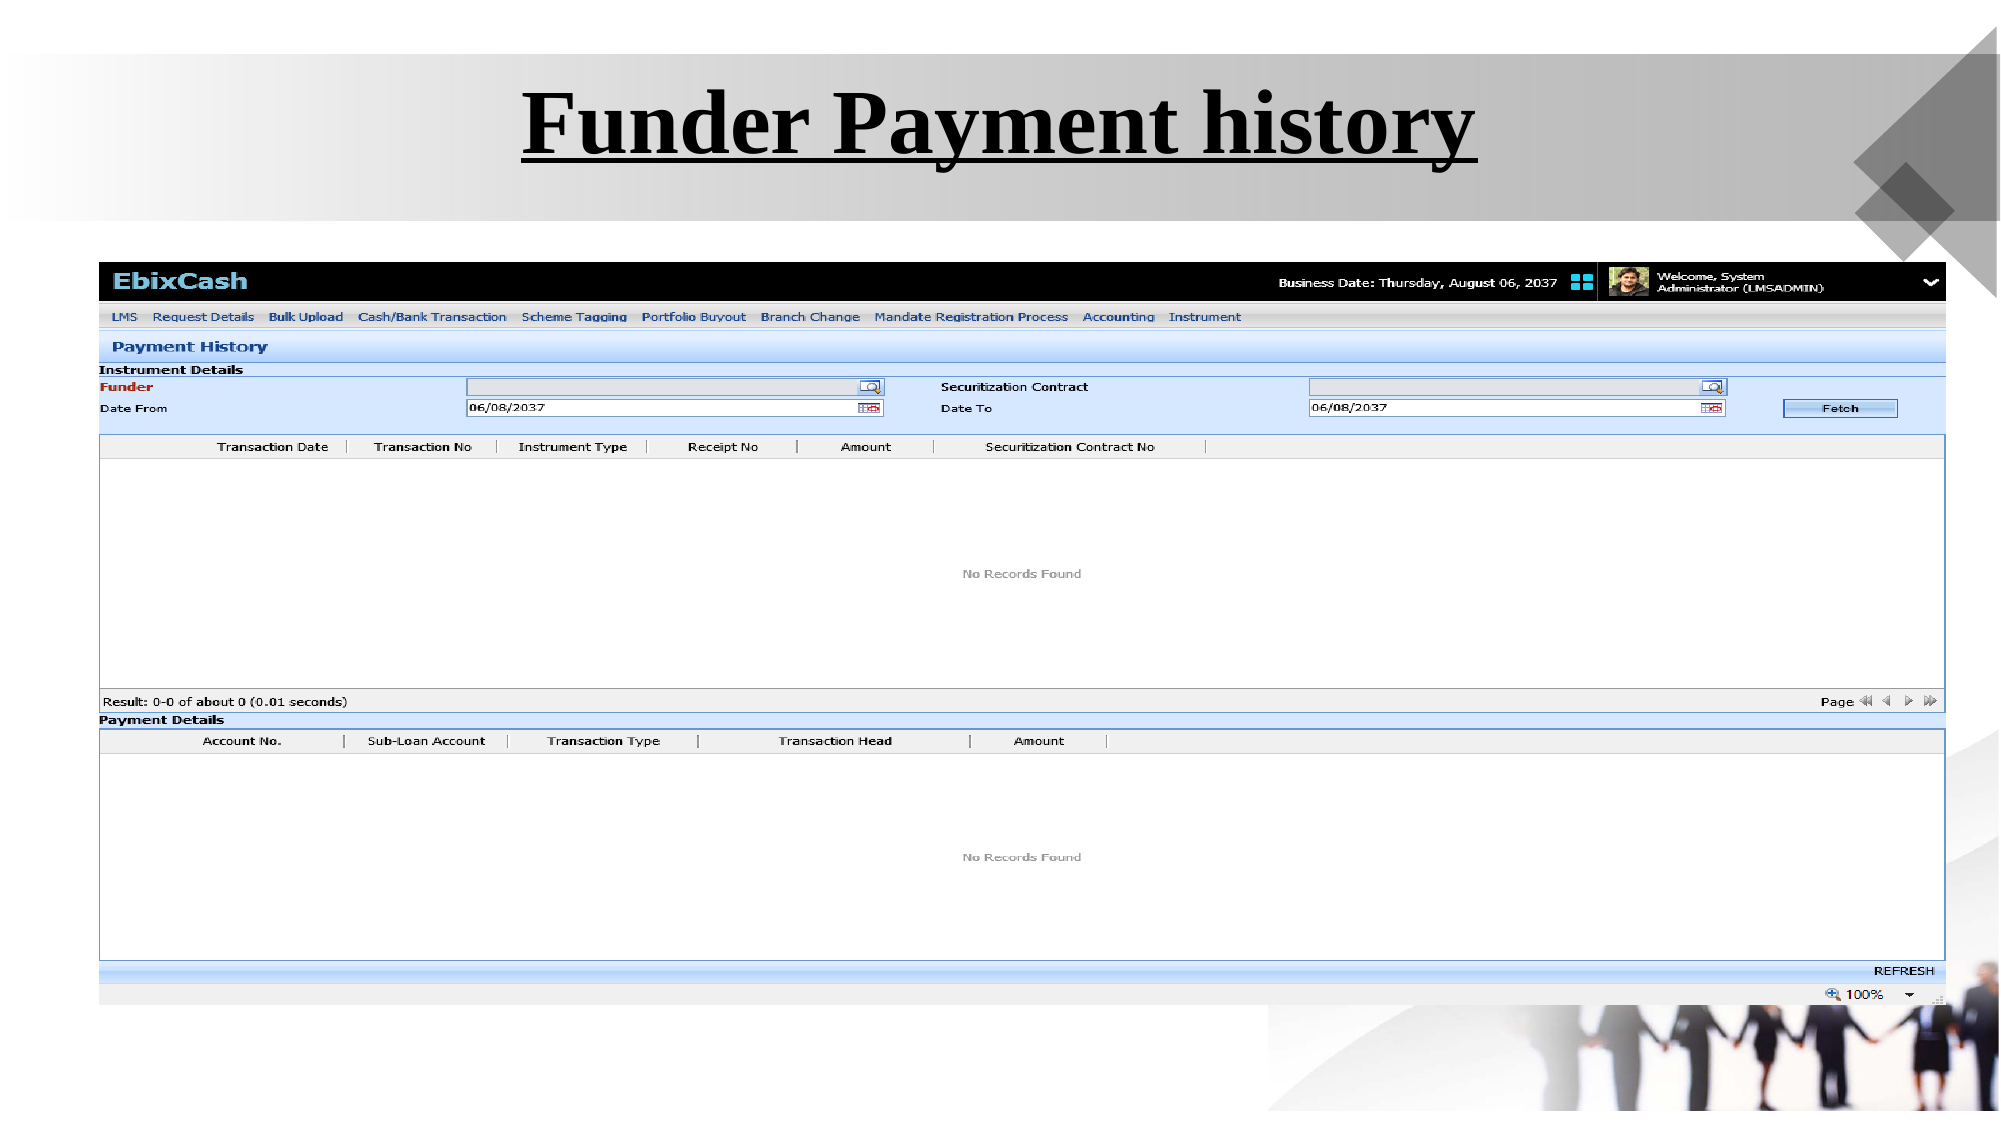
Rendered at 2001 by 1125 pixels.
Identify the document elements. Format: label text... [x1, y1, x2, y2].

picture [1268, 728, 1999, 1111]
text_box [1853, 26, 1997, 299]
title Funder Payment history [99, 44, 1853, 262]
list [99, 262, 1946, 1005]
